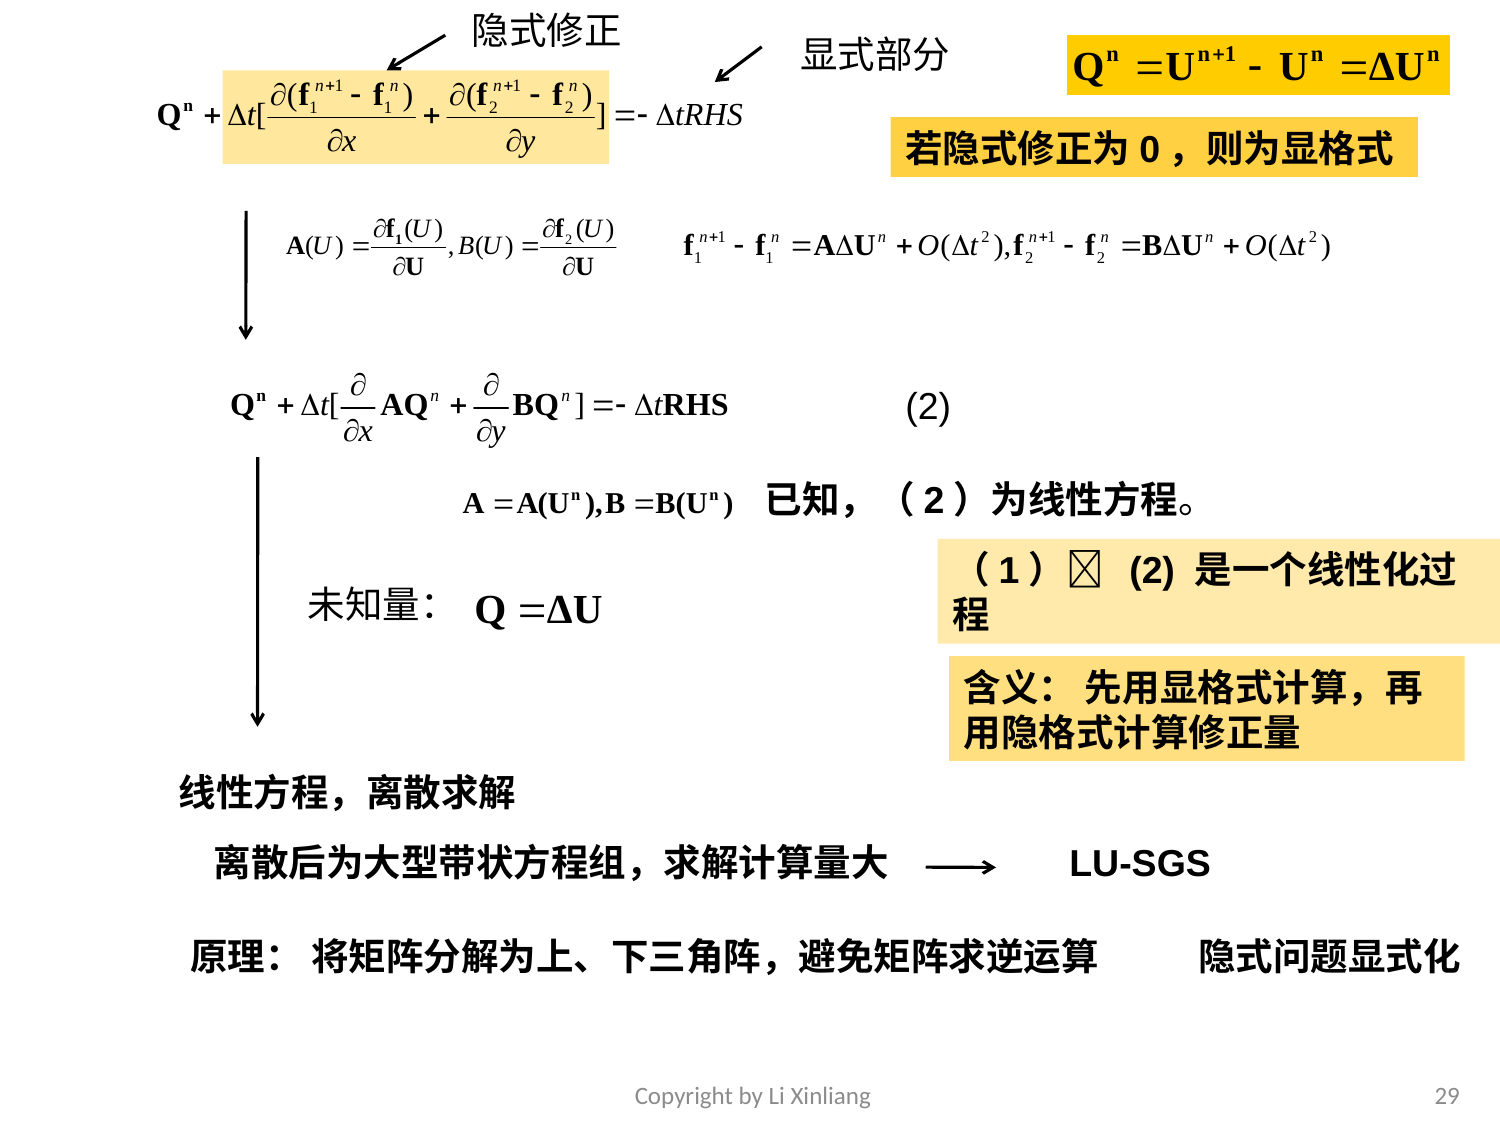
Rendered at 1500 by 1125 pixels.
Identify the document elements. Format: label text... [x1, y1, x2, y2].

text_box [714, 46, 762, 83]
text_box （1） (2) 是一个线性化过程 [937, 538, 1500, 644]
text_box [456, 480, 739, 528]
text_box 隐式问题显式化 [1183, 925, 1500, 986]
text_box (2) [890, 374, 1114, 435]
text_box 含义： 先用显格式计算，再用隐格式计算修正量 [949, 656, 1465, 761]
text_box 原理： 将矩阵分解为上、下三角阵，避免矩阵求逆运算 [175, 925, 1183, 986]
text_box LU-SGS [1054, 831, 1301, 892]
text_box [468, 585, 612, 639]
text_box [1066, 34, 1451, 96]
text_box 离散后为大型带状方程组，求解计算量大 [199, 831, 1032, 892]
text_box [281, 210, 622, 282]
text_box 若隐式修正为0，则为显格式 [890, 117, 1418, 177]
slide_number 29 [1125, 1065, 1475, 1125]
text_box 已知，（2）为线性方程。 [749, 468, 1289, 529]
footer Copyright by Li Xinliang [515, 1065, 991, 1125]
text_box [386, 34, 446, 71]
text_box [679, 222, 1337, 270]
text_box 未知量： [292, 574, 727, 634]
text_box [225, 363, 737, 457]
text_box 线性方程，离散求解 [164, 761, 879, 822]
text_box 显式部分 [785, 23, 985, 84]
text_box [152, 70, 751, 167]
text_box 隐式修正 [456, 0, 715, 60]
